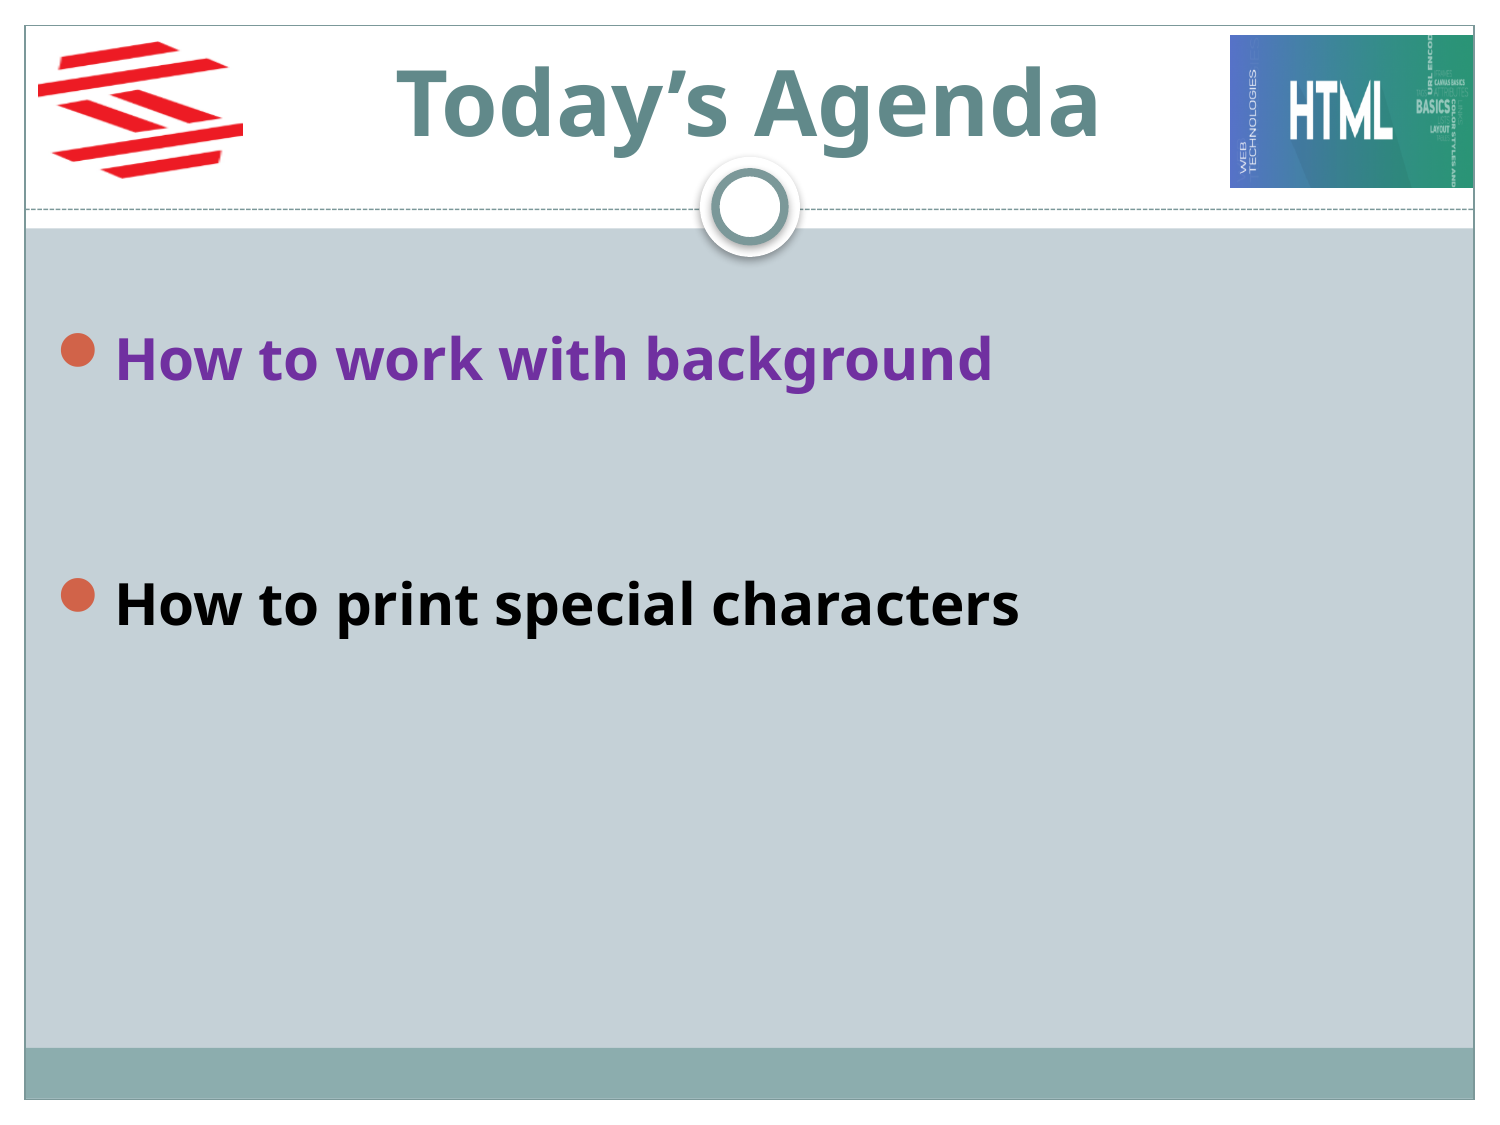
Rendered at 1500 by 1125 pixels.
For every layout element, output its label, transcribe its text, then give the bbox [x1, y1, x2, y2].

picture [1230, 34, 1473, 188]
picture [37, 40, 243, 185]
title Today’s Agenda [237, 37, 1225, 162]
list How to work with background How to print special characters [41, 243, 1471, 1125]
